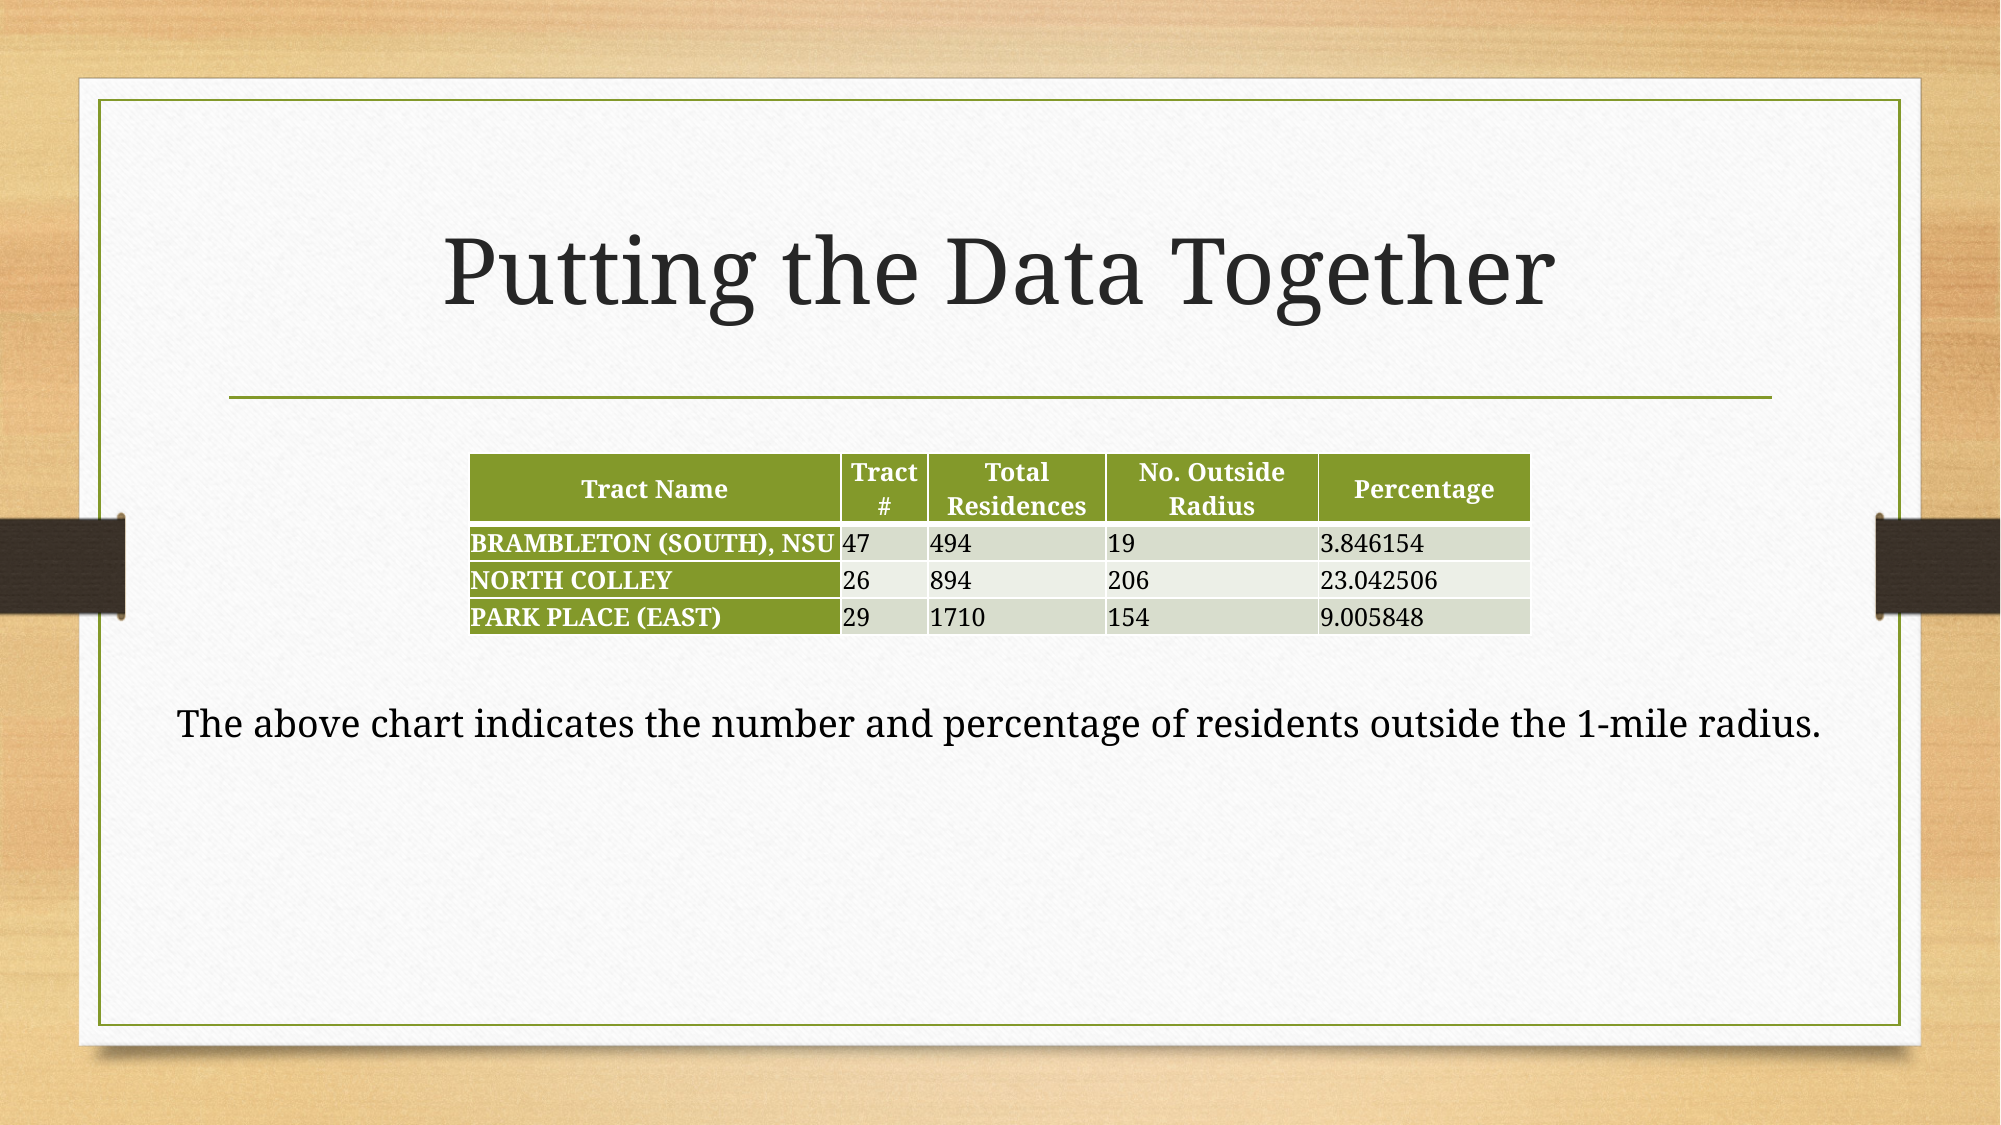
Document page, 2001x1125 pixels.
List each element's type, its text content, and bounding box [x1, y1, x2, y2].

table_header No. Outside Radius [1107, 454, 1318, 521]
table_cell 3.846154 [1319, 527, 1530, 560]
table_cell 1710 [929, 599, 1105, 634]
table_cell 47 [842, 527, 927, 560]
table_cell NORTH COLLEY [470, 562, 840, 597]
table_cell 23.042506 [1319, 562, 1530, 597]
table_header Tract Name [470, 454, 840, 521]
picture [0, 0, 2001, 1125]
table_cell 894 [929, 562, 1105, 597]
table_header Tract # [842, 454, 927, 521]
text_box The above chart indicates the number and percentage of residents outside the 1-mile radius. [161, 692, 1838, 753]
table_cell 9.005848 [1319, 599, 1530, 634]
table_header Percentage [1319, 454, 1530, 521]
title Putting the Data Together [212, 161, 1788, 375]
table_cell 494 [929, 527, 1105, 560]
table_cell 206 [1107, 562, 1318, 597]
table_cell 29 [842, 599, 927, 634]
table_cell PARK PLACE (EAST) [470, 599, 840, 634]
table_cell BRAMBLETON (SOUTH), NSU [470, 527, 840, 560]
table_cell 19 [1107, 527, 1318, 560]
table_header Total Residences [929, 454, 1105, 521]
table_cell 154 [1107, 599, 1318, 634]
table_cell 26 [842, 562, 927, 597]
